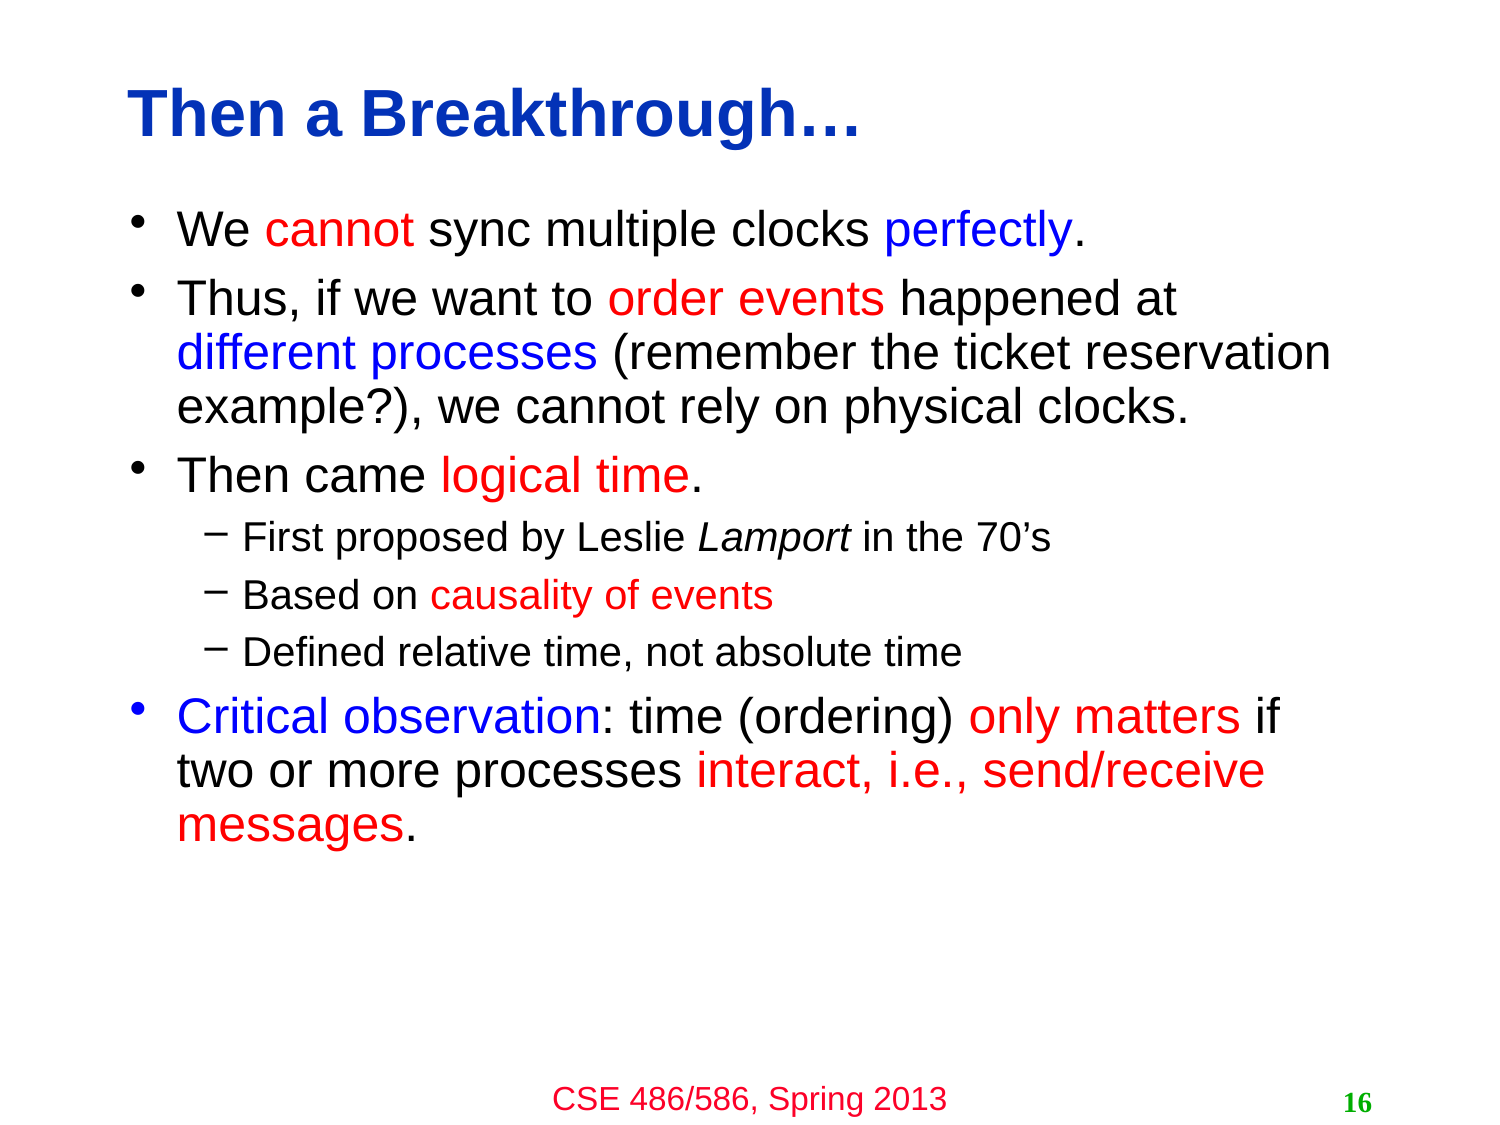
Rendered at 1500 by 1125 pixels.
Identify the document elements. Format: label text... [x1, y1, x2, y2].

list We cannot sync multiple clocks perfectly. Thus, if we want to order events happened at different processes (remember the ticket reservation example?), we cannot rely on physical clocks. Then came logical time. First proposed by Leslie Lamport in the 70’s Based on causality of events Defined relative time, not absolute time Critical observation: time (ordering) only matters if two or more processes interact, i.e., send/receive messages. [114, 195, 1376, 1005]
slide_number 16 [1074, 1076, 1388, 1125]
title Then a Breakthrough… [112, 53, 1310, 176]
